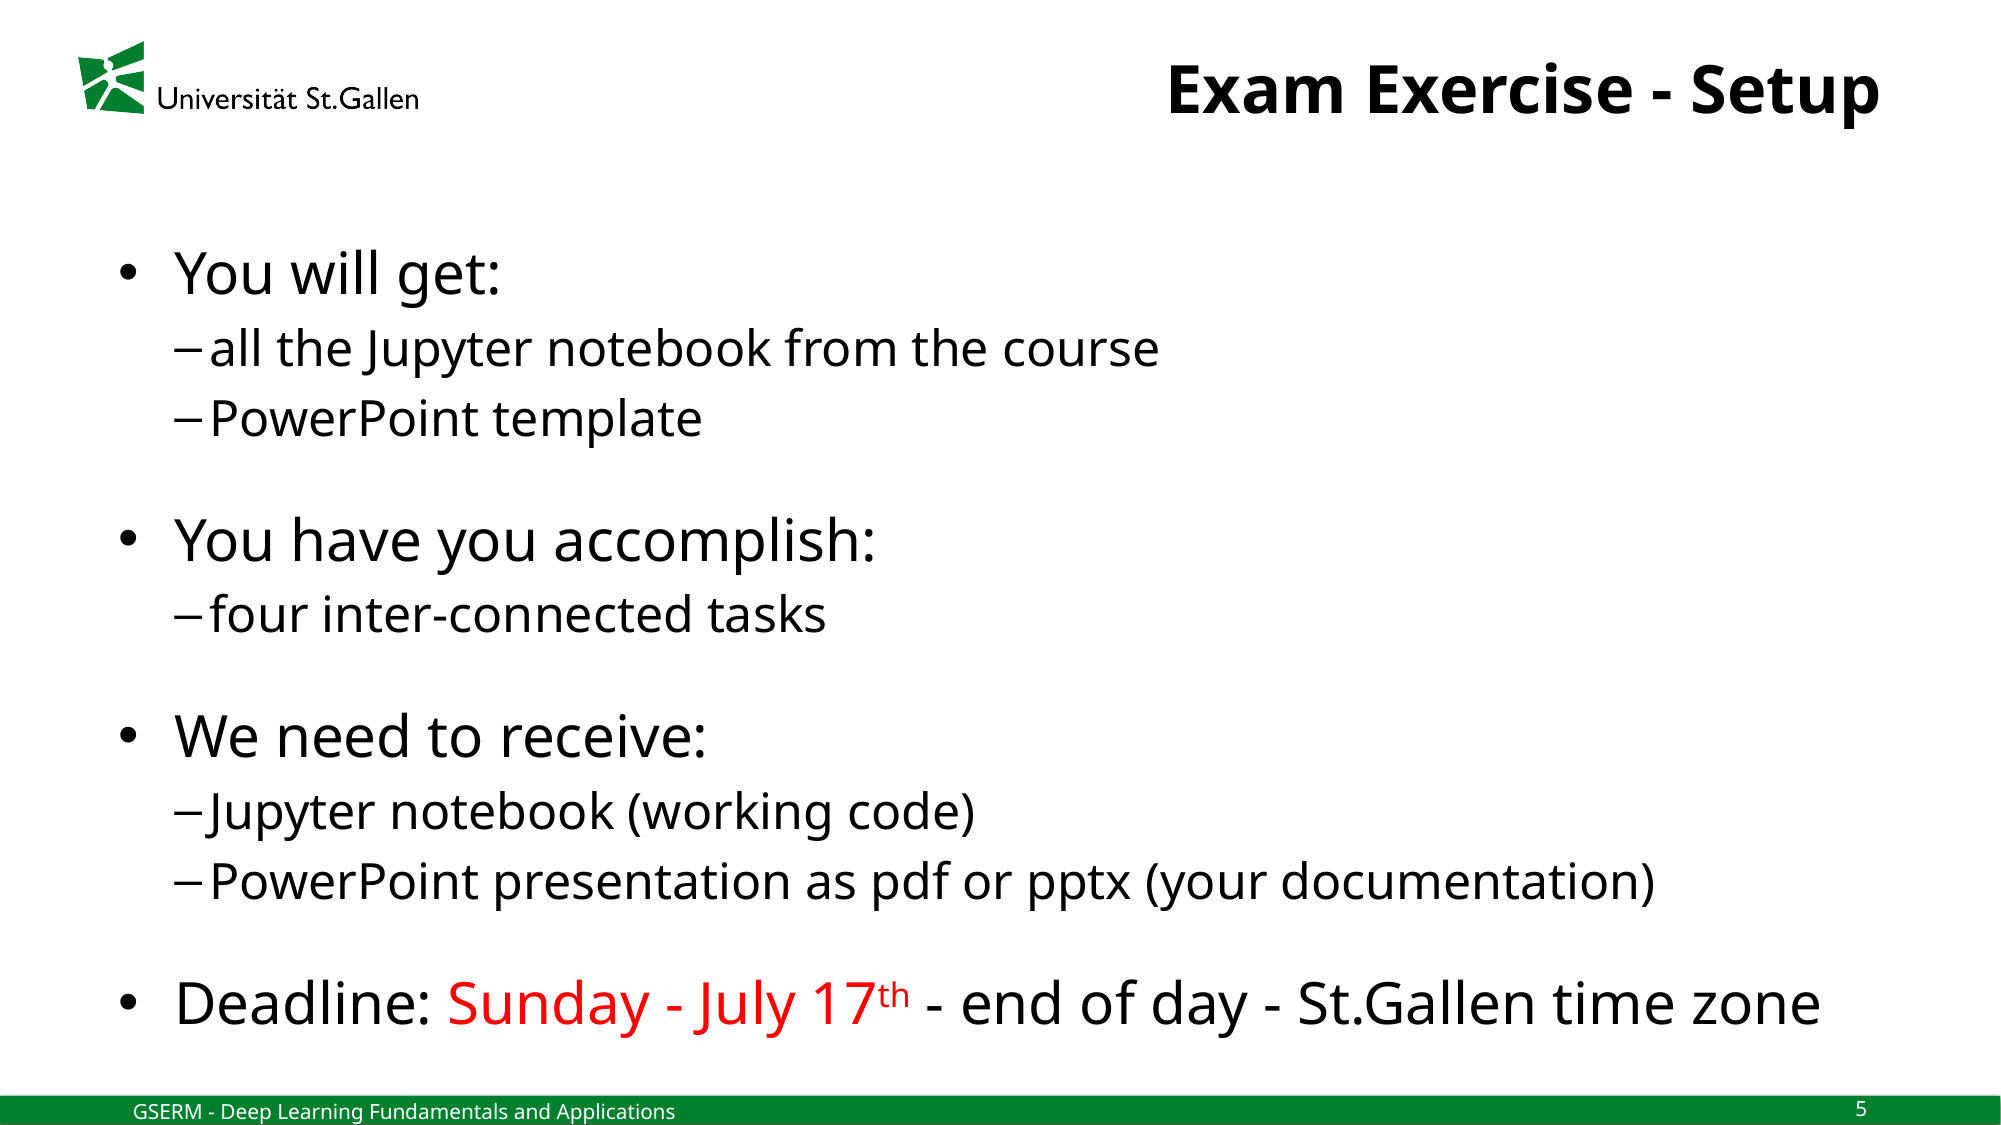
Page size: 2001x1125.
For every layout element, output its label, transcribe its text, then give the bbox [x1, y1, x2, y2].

footer GSERM - Deep Learning Fundamentals and Applications [118, 1091, 1012, 1124]
slide_number 5 [1768, 1091, 1883, 1125]
list You will get: all the Jupyter notebook from the course PowerPoint template You have you accomplish: four inter-connected tasks We need to receive: Jupyter notebook (working code) PowerPoint presentation as pdf or pptx (your documentation) Deadline: Sunday - July 17th - end of day - St.Gallen time zone [118, 236, 1883, 1049]
picture [78, 41, 418, 114]
title Exam Exercise - Setup [531, 47, 1883, 136]
